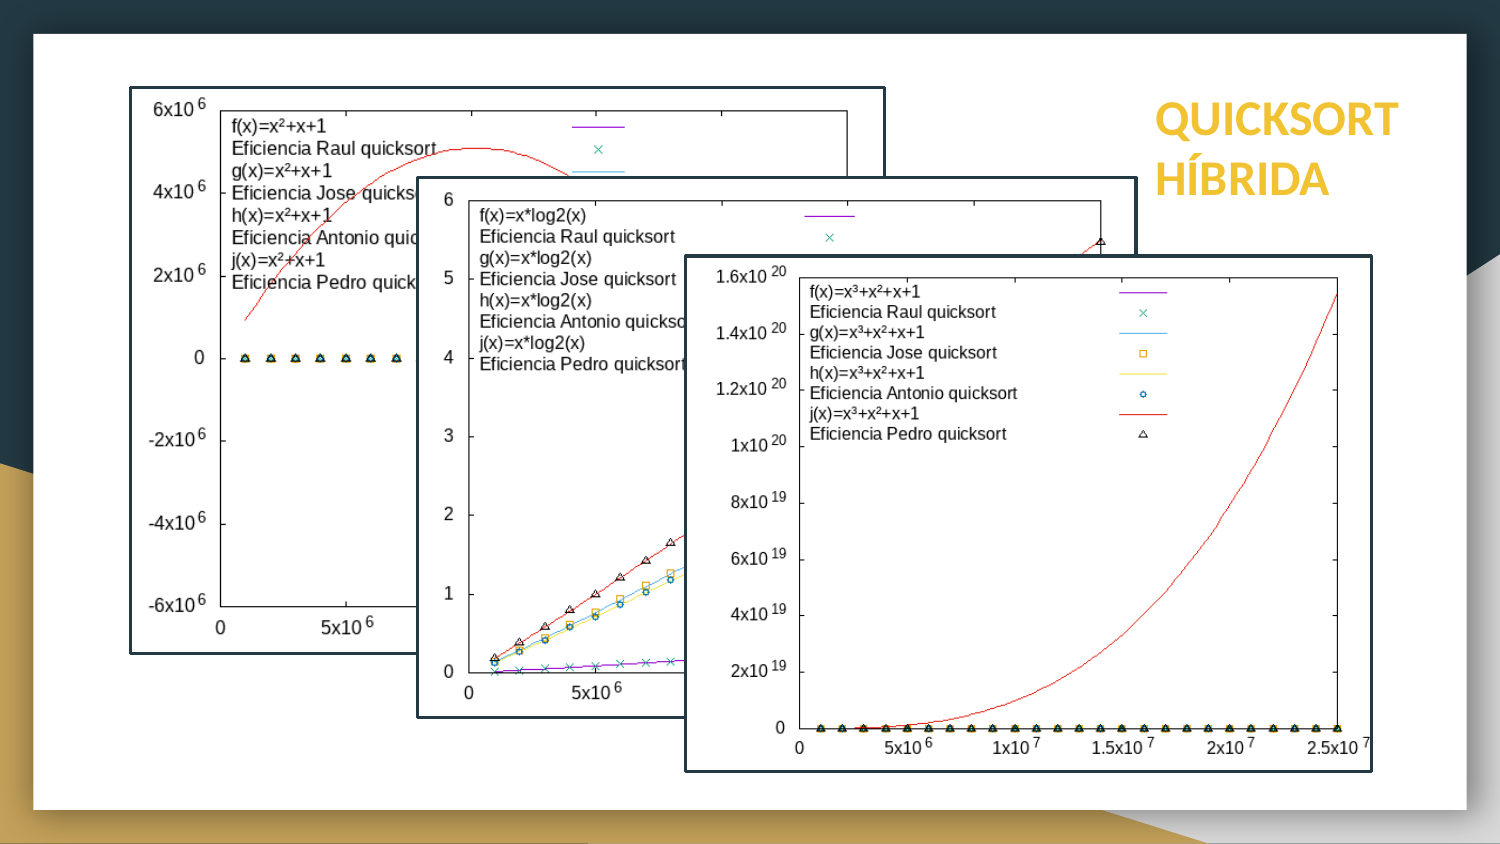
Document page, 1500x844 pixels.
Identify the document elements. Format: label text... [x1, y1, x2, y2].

text_box QUICKSORT HÍBRIDA [1140, 70, 1500, 209]
picture [132, 88, 1371, 770]
